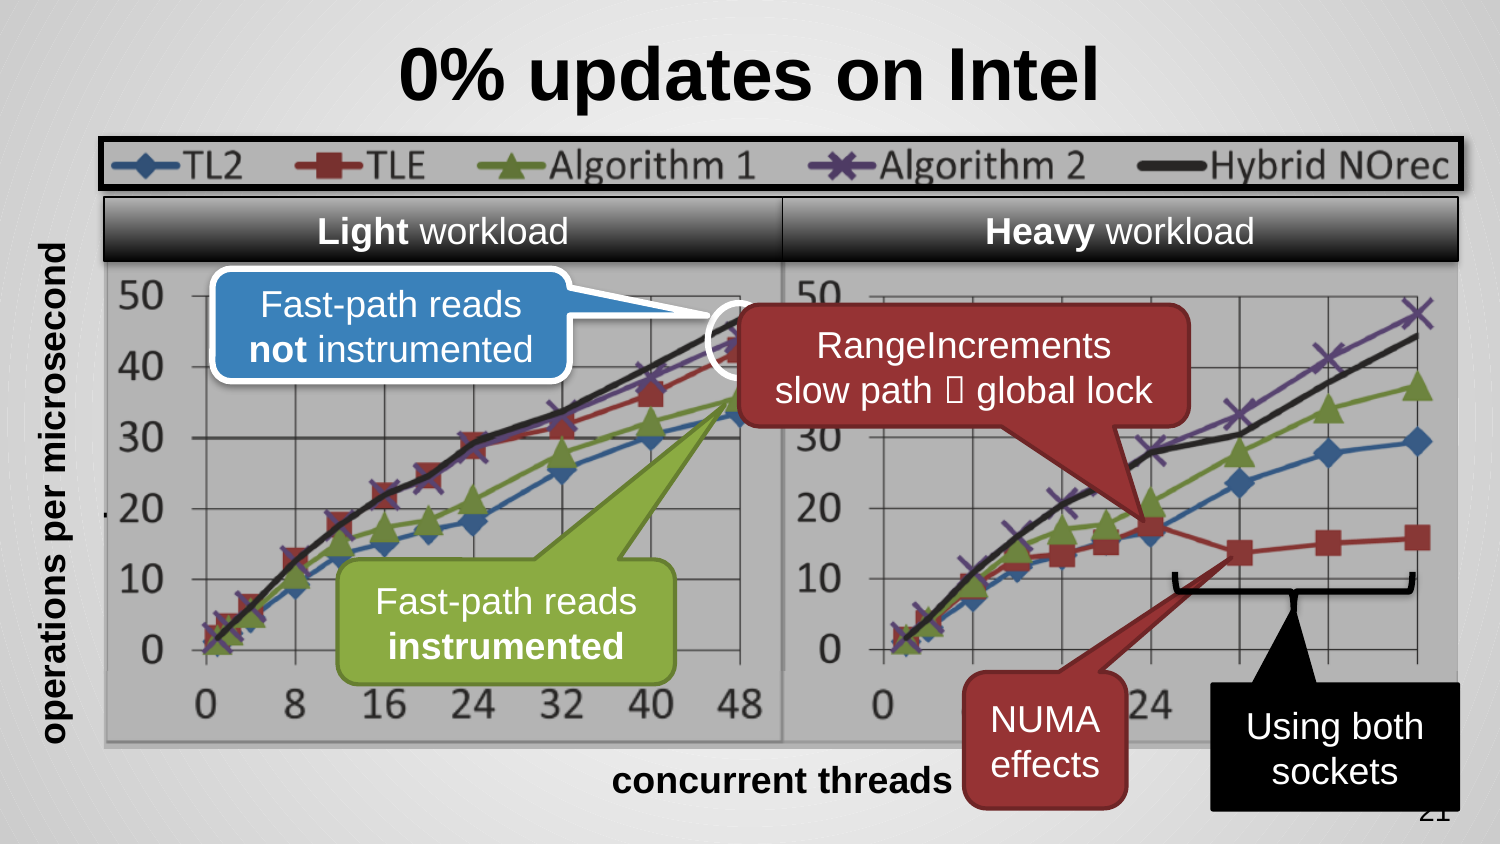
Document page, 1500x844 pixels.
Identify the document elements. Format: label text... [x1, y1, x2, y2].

text_box operations per microsecond [20, 226, 80, 761]
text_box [103, 260, 1459, 749]
title 0% updates on Intel [75, 12, 1425, 131]
text_box concurrent threads [596, 758, 969, 809]
text_box Using both sockets [1210, 755, 1461, 812]
text_box Light workload [103, 196, 781, 260]
picture [103, 141, 1459, 185]
text_box NUMA effects [961, 758, 1129, 811]
slide_number 21 [1403, 777, 1494, 842]
text_box Heavy workload [782, 196, 1459, 260]
